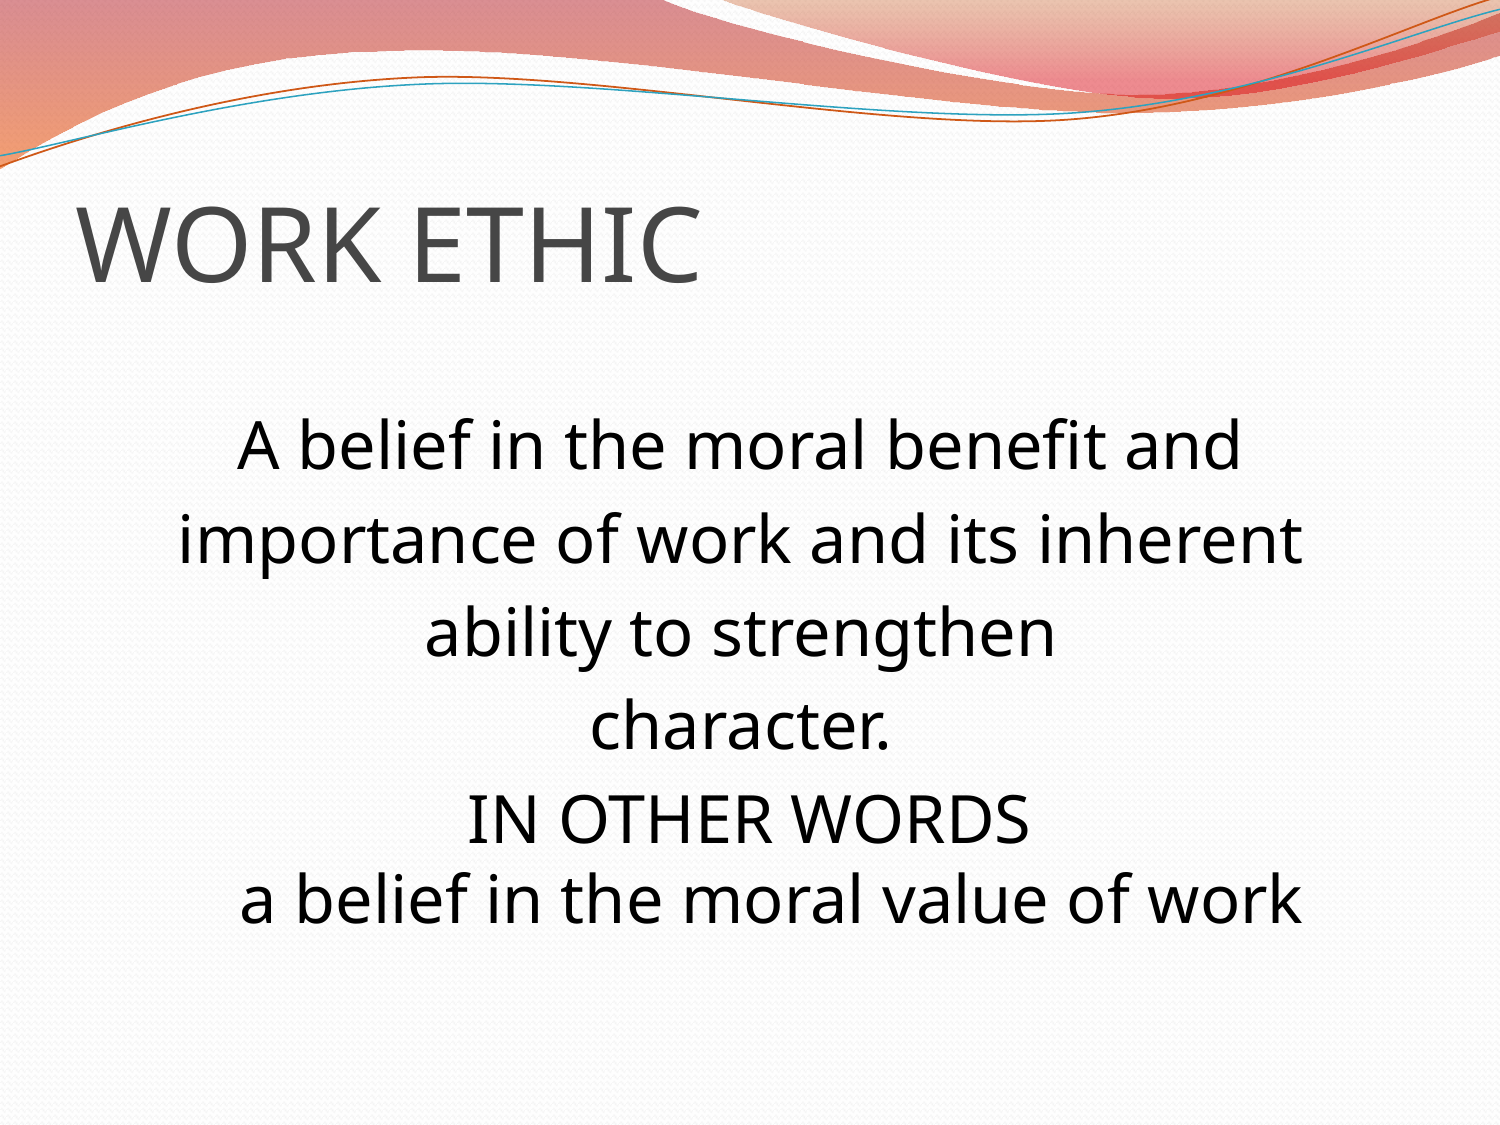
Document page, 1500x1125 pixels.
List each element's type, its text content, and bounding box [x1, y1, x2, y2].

list A belief in the moral benefit and importance of work and its inherent ability to strengthen character. IN OTHER WORDS a belief in the moral value of work [75, 317, 1425, 1038]
title WORK ETHIC [75, 115, 1425, 303]
